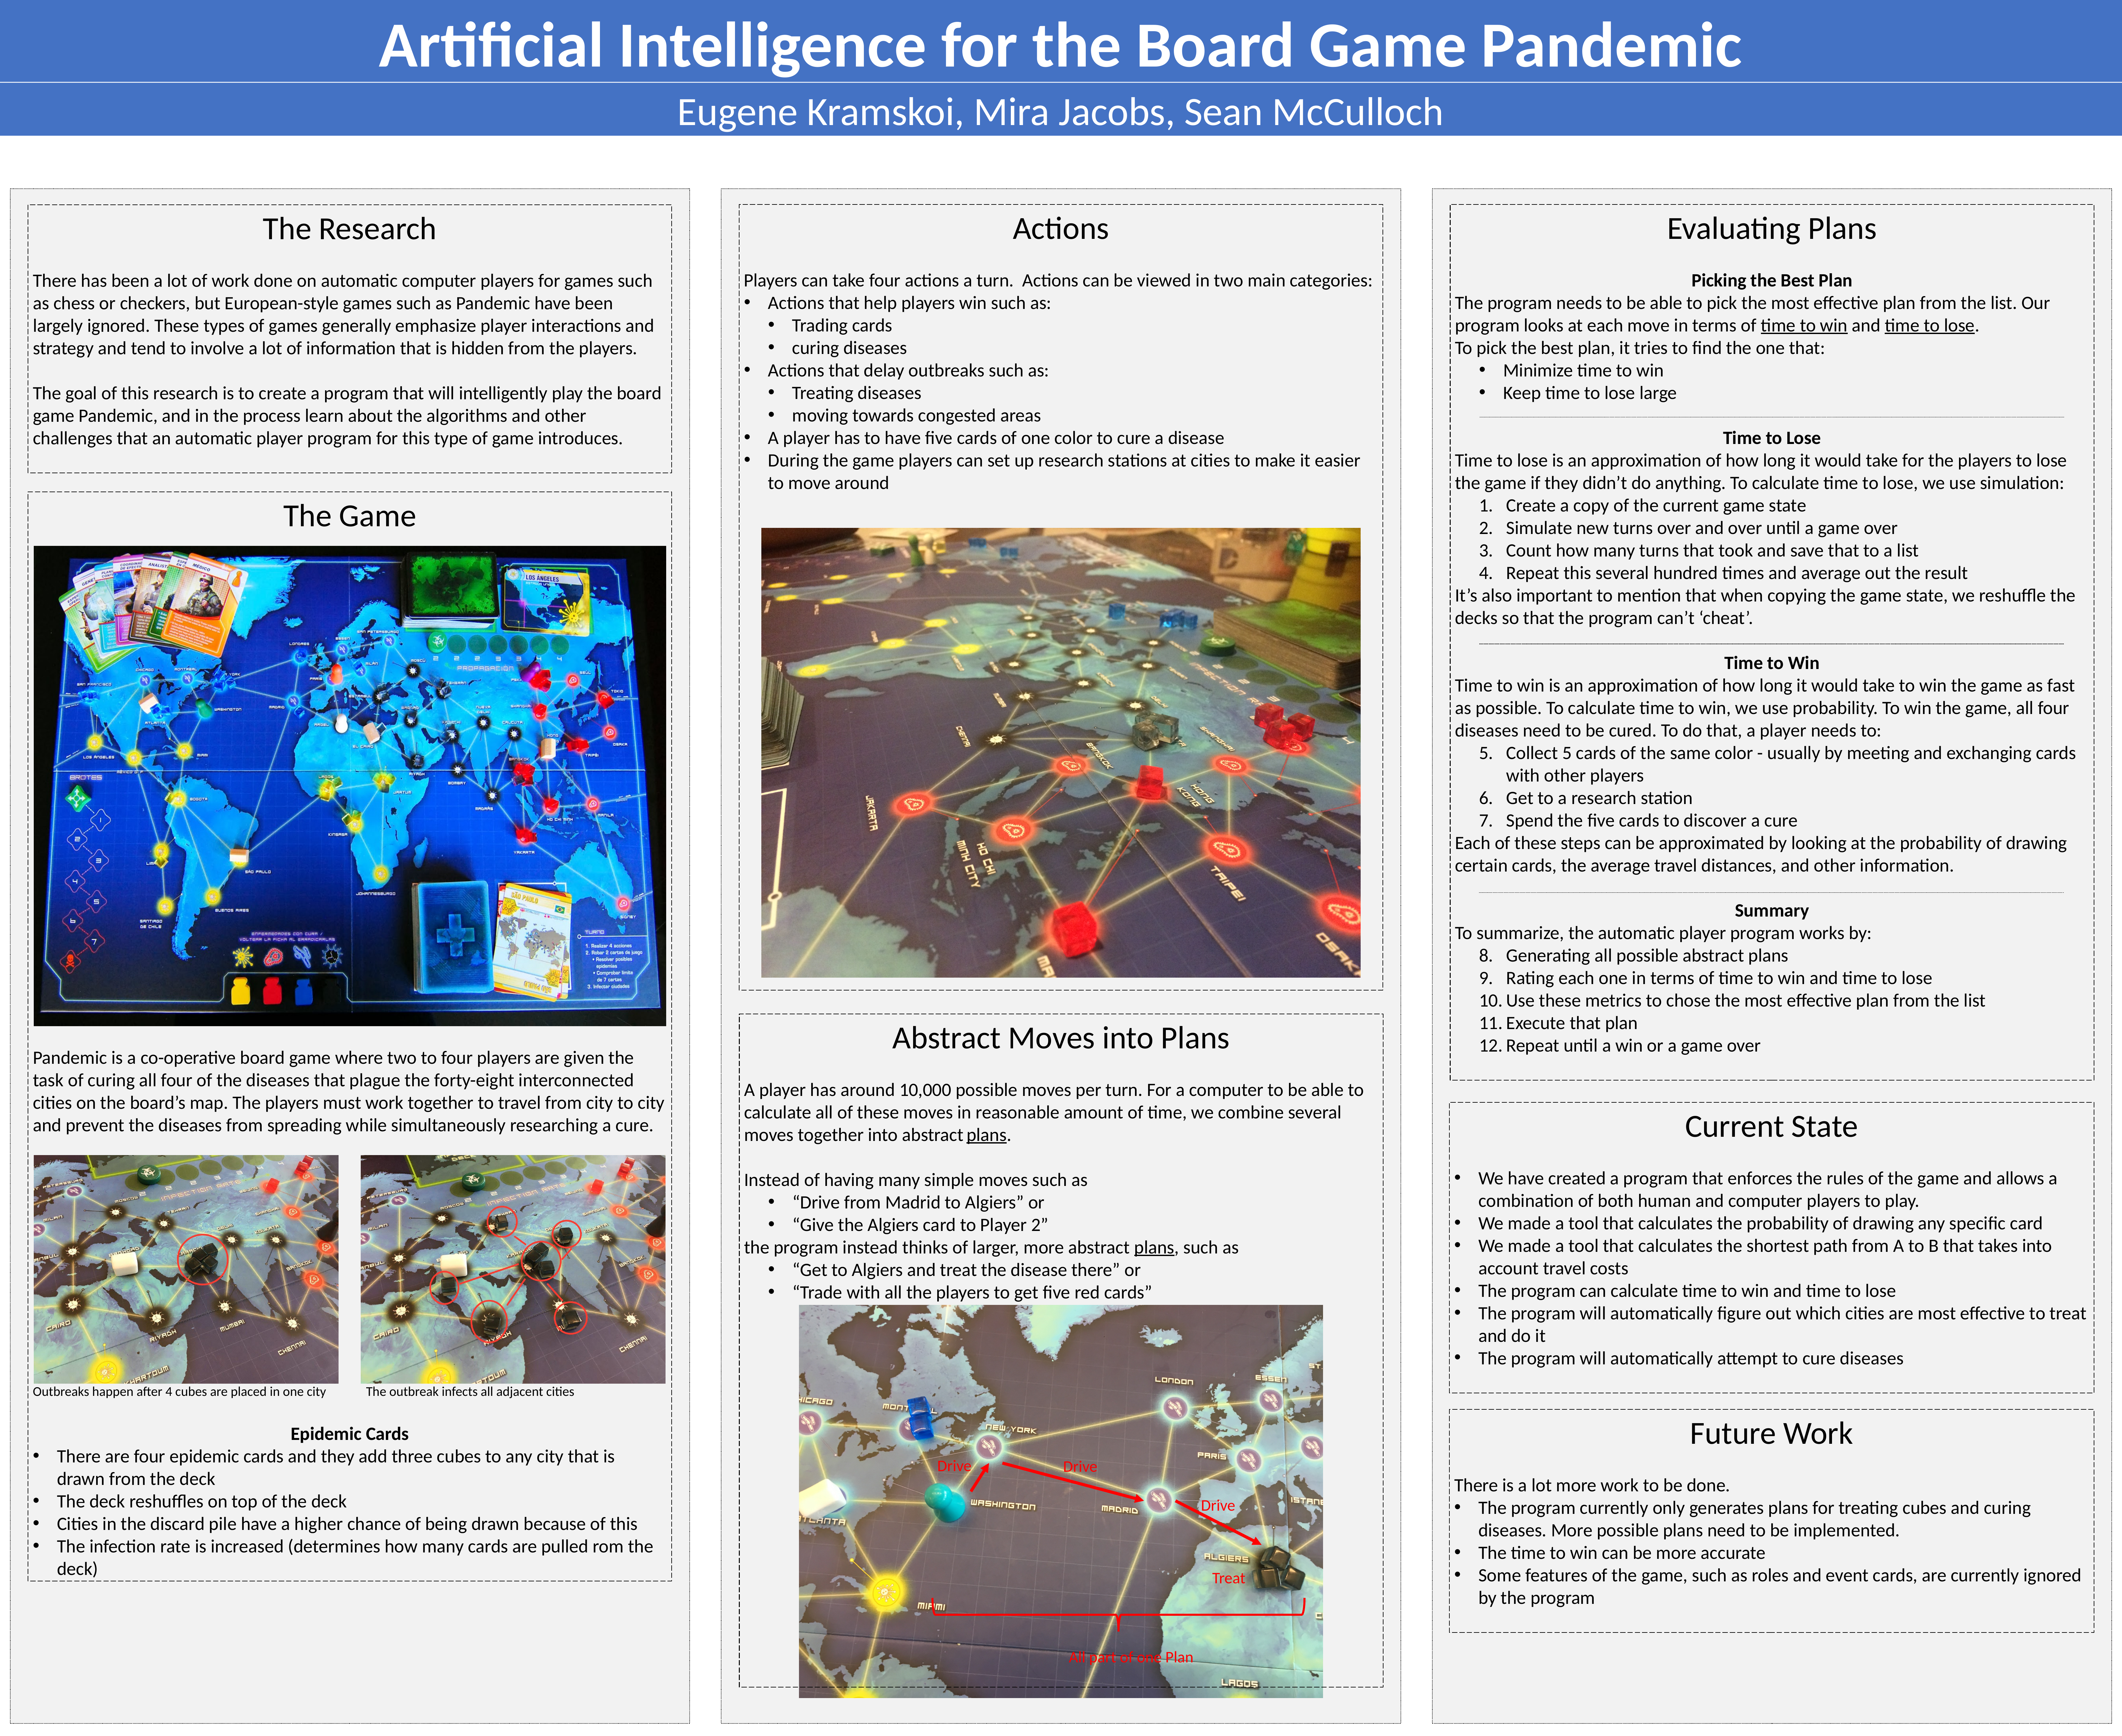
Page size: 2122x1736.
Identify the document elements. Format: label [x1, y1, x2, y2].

text_box [1432, 188, 2112, 1724]
text_box [0, 0, 2122, 157]
text_box [721, 188, 1401, 1724]
text_box [10, 188, 690, 1724]
